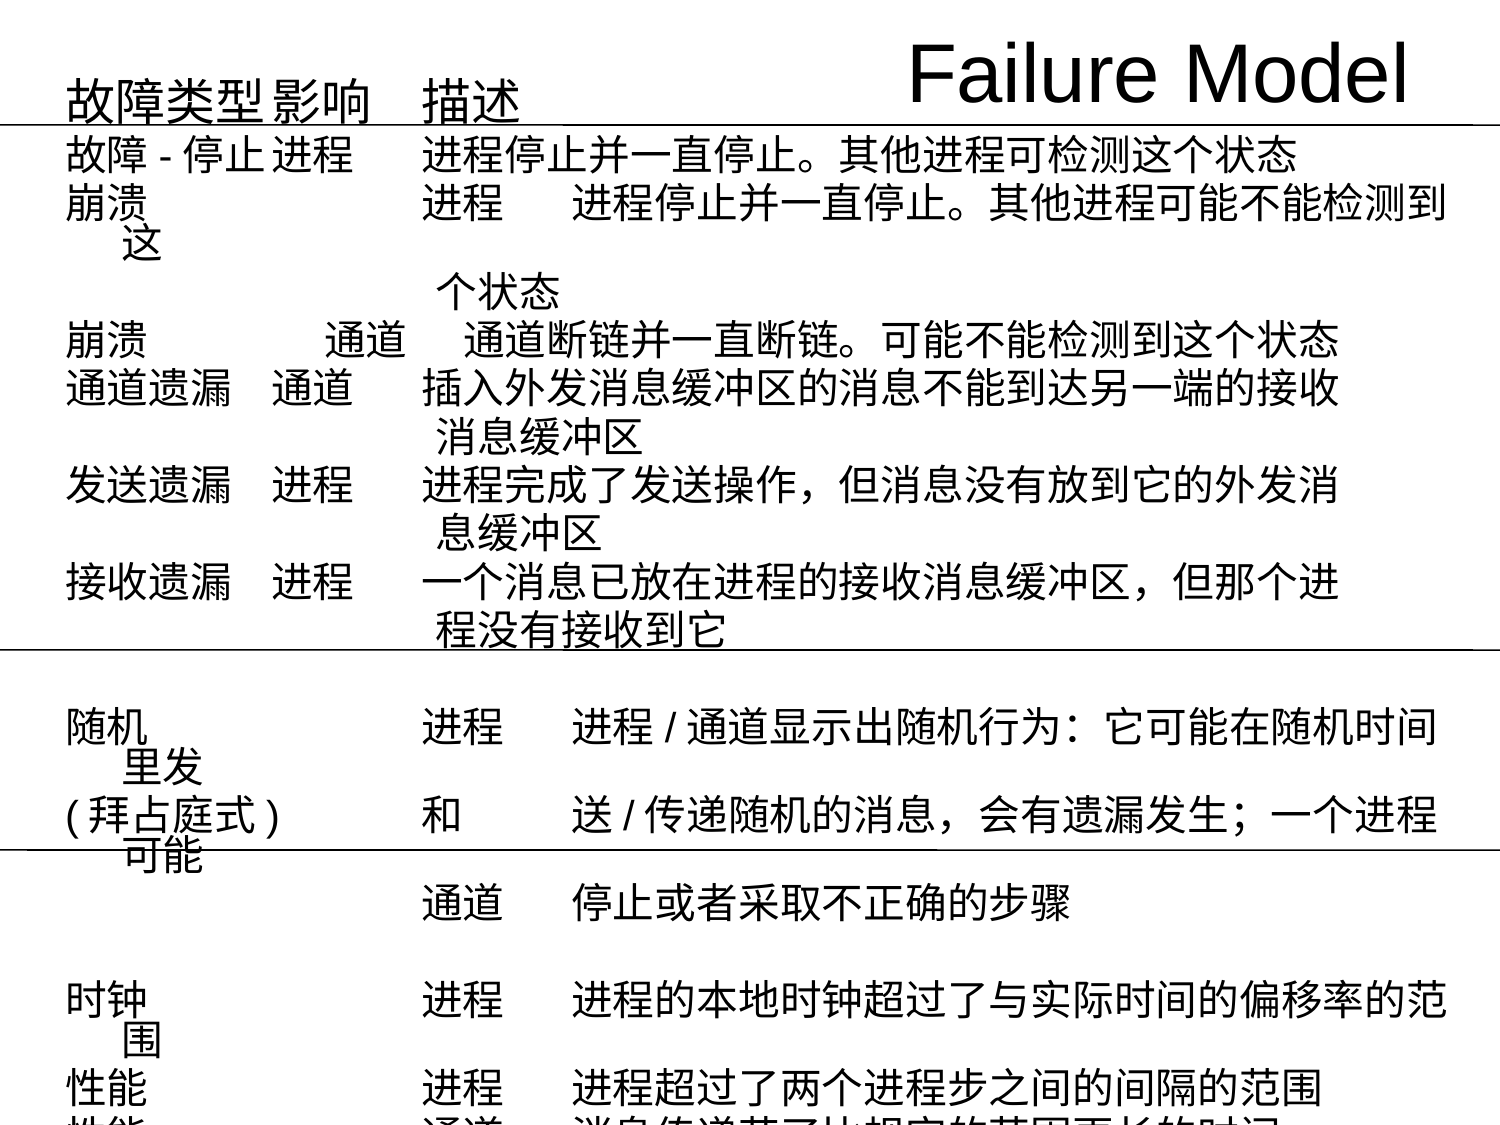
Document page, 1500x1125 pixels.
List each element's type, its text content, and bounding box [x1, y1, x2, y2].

list 故障类型 影响 描述 故障-停止 进程 进程停止并一直停止。其他进程可检测这个状态 崩溃 进程 进程停止并一直停止。其他进程可能不能检测到这 个状态 崩溃 通道 通道断链并一直断链。可能不能检测到这个状态 通道遗漏 通道 插入外发消息缓冲区的消息不能到达另一端的接收 消息缓冲区 发送遗漏 进程 进程完成了发送操作，但消息没有放到它的外发消 息缓冲区 接收遗漏 进程 一个消息已放在进程的接收消息缓冲区，但那个进 程没有接收到它 随机 进程 进程/通道显示出随机行为：它可能在随机时间里发 (拜占庭式) 和 送/传递随机的消息，会有遗漏发生；一个进程可能 通道 停止或者采取不正确的步骤 时钟 进程 进程的本地时钟超过了与实际时间的偏移率的范围 性能 进程 进程超过了两个进程步之间的间隔的范围 性能 通道 消息传递花了比规定的范围更长的时间 [50, 75, 1475, 1125]
title Failure Model [75, 0, 1425, 75]
